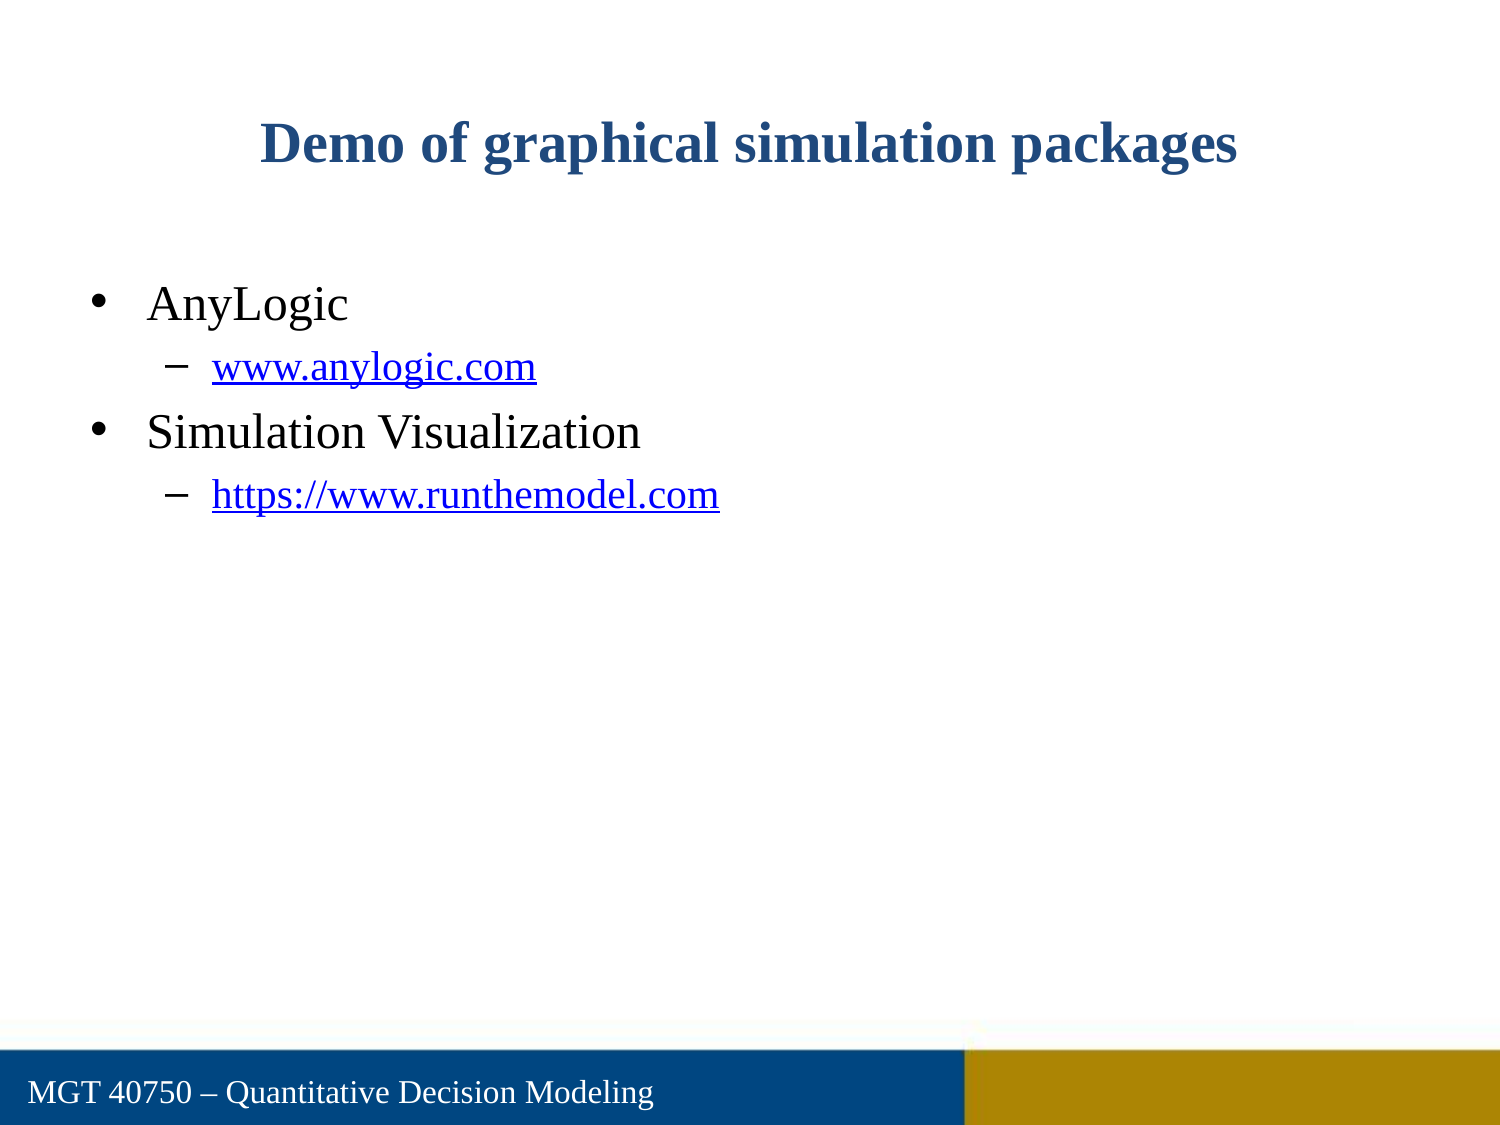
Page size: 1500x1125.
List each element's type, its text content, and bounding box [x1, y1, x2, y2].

title Demo of graphical simulation packages [74, 44, 1426, 233]
picture [0, 0, 1500, 1125]
list AnyLogic www.anylogic.com Simulation Visualization https://www.runthemodel.com [74, 262, 1426, 1006]
